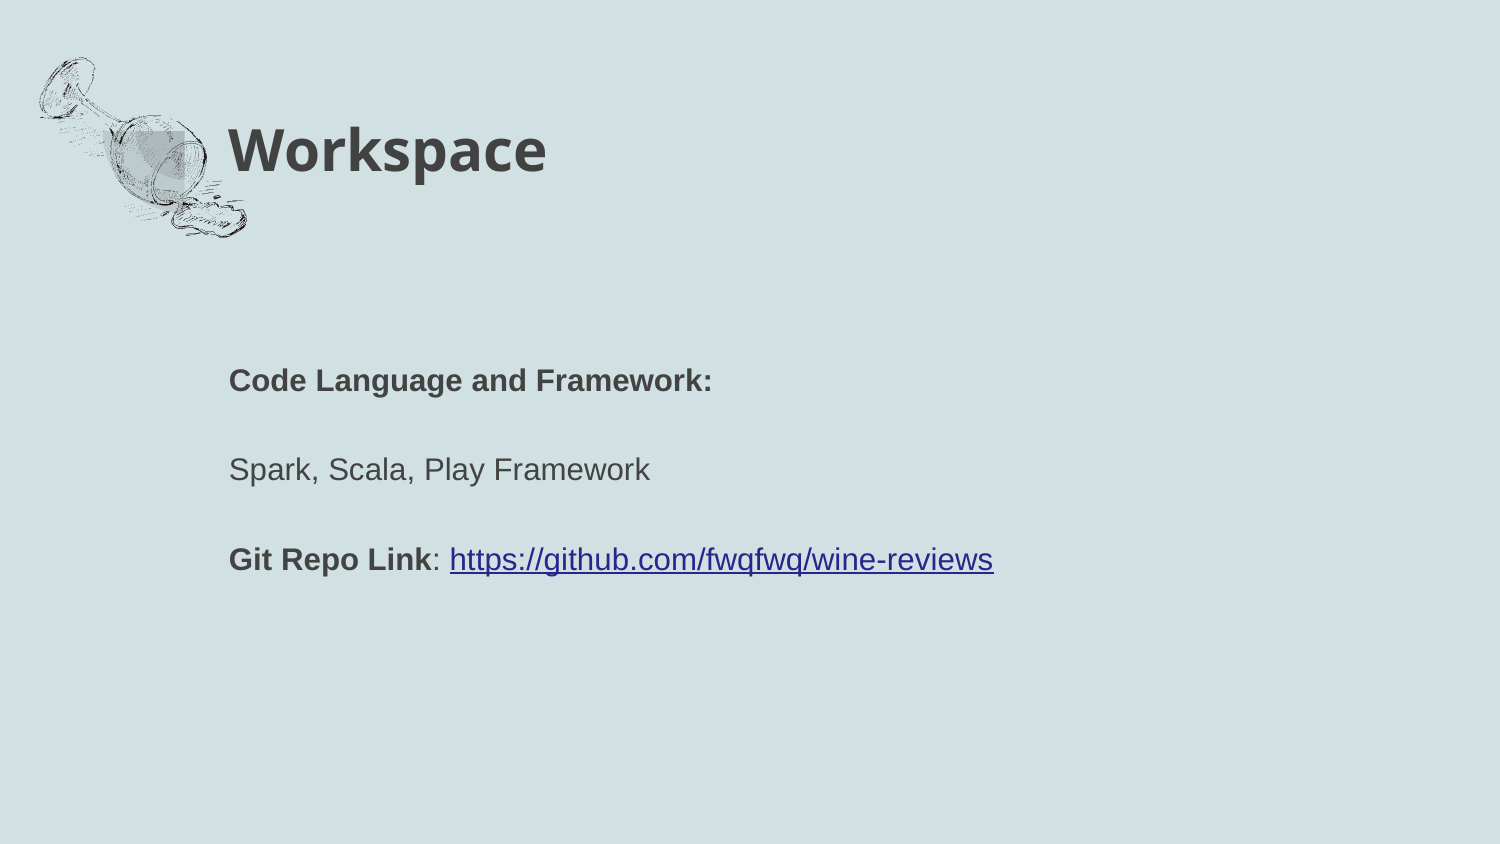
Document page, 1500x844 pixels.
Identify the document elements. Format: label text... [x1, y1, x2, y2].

list Code Language and Framework: Spark, Scala, Play Framework Git Repo Link: https://github.com/fwqfwq/wine-reviews [213, 326, 1368, 744]
picture [0, 42, 370, 252]
title Workspace [213, 98, 1368, 263]
